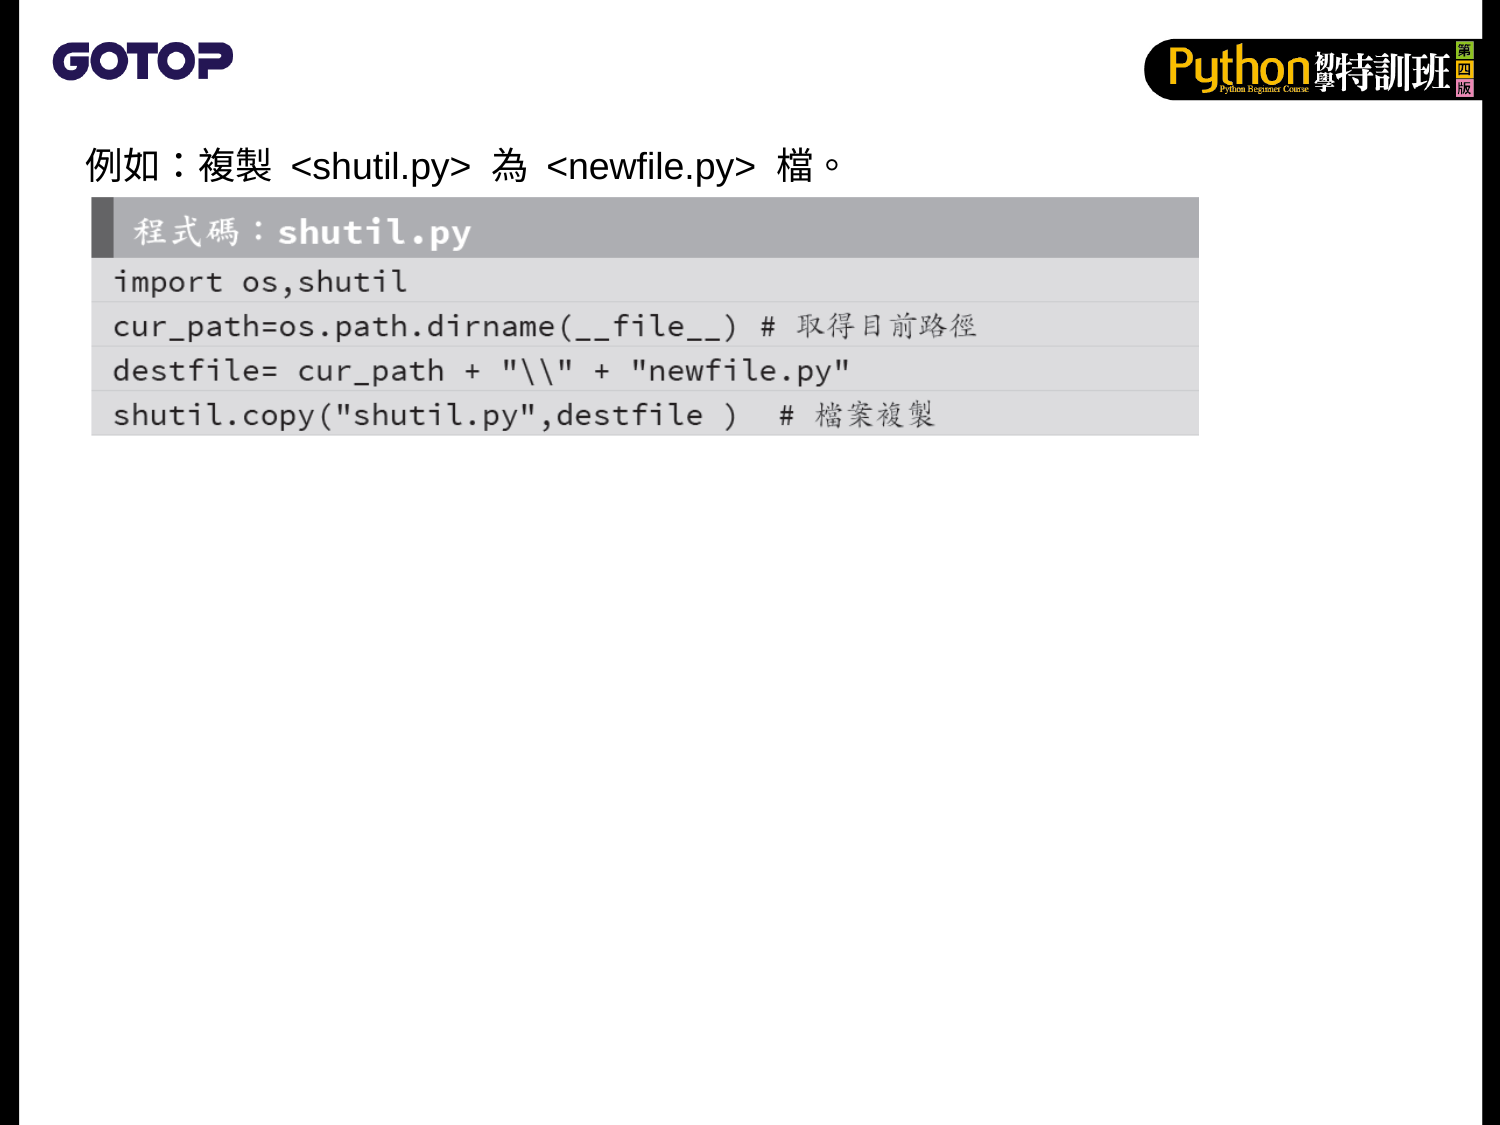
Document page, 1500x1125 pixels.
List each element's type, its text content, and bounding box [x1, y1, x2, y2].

picture [0, 0, 1500, 1125]
list 例如：複製 <shutil.py> 為 <newfile.py> 檔。 [70, 121, 1430, 1067]
